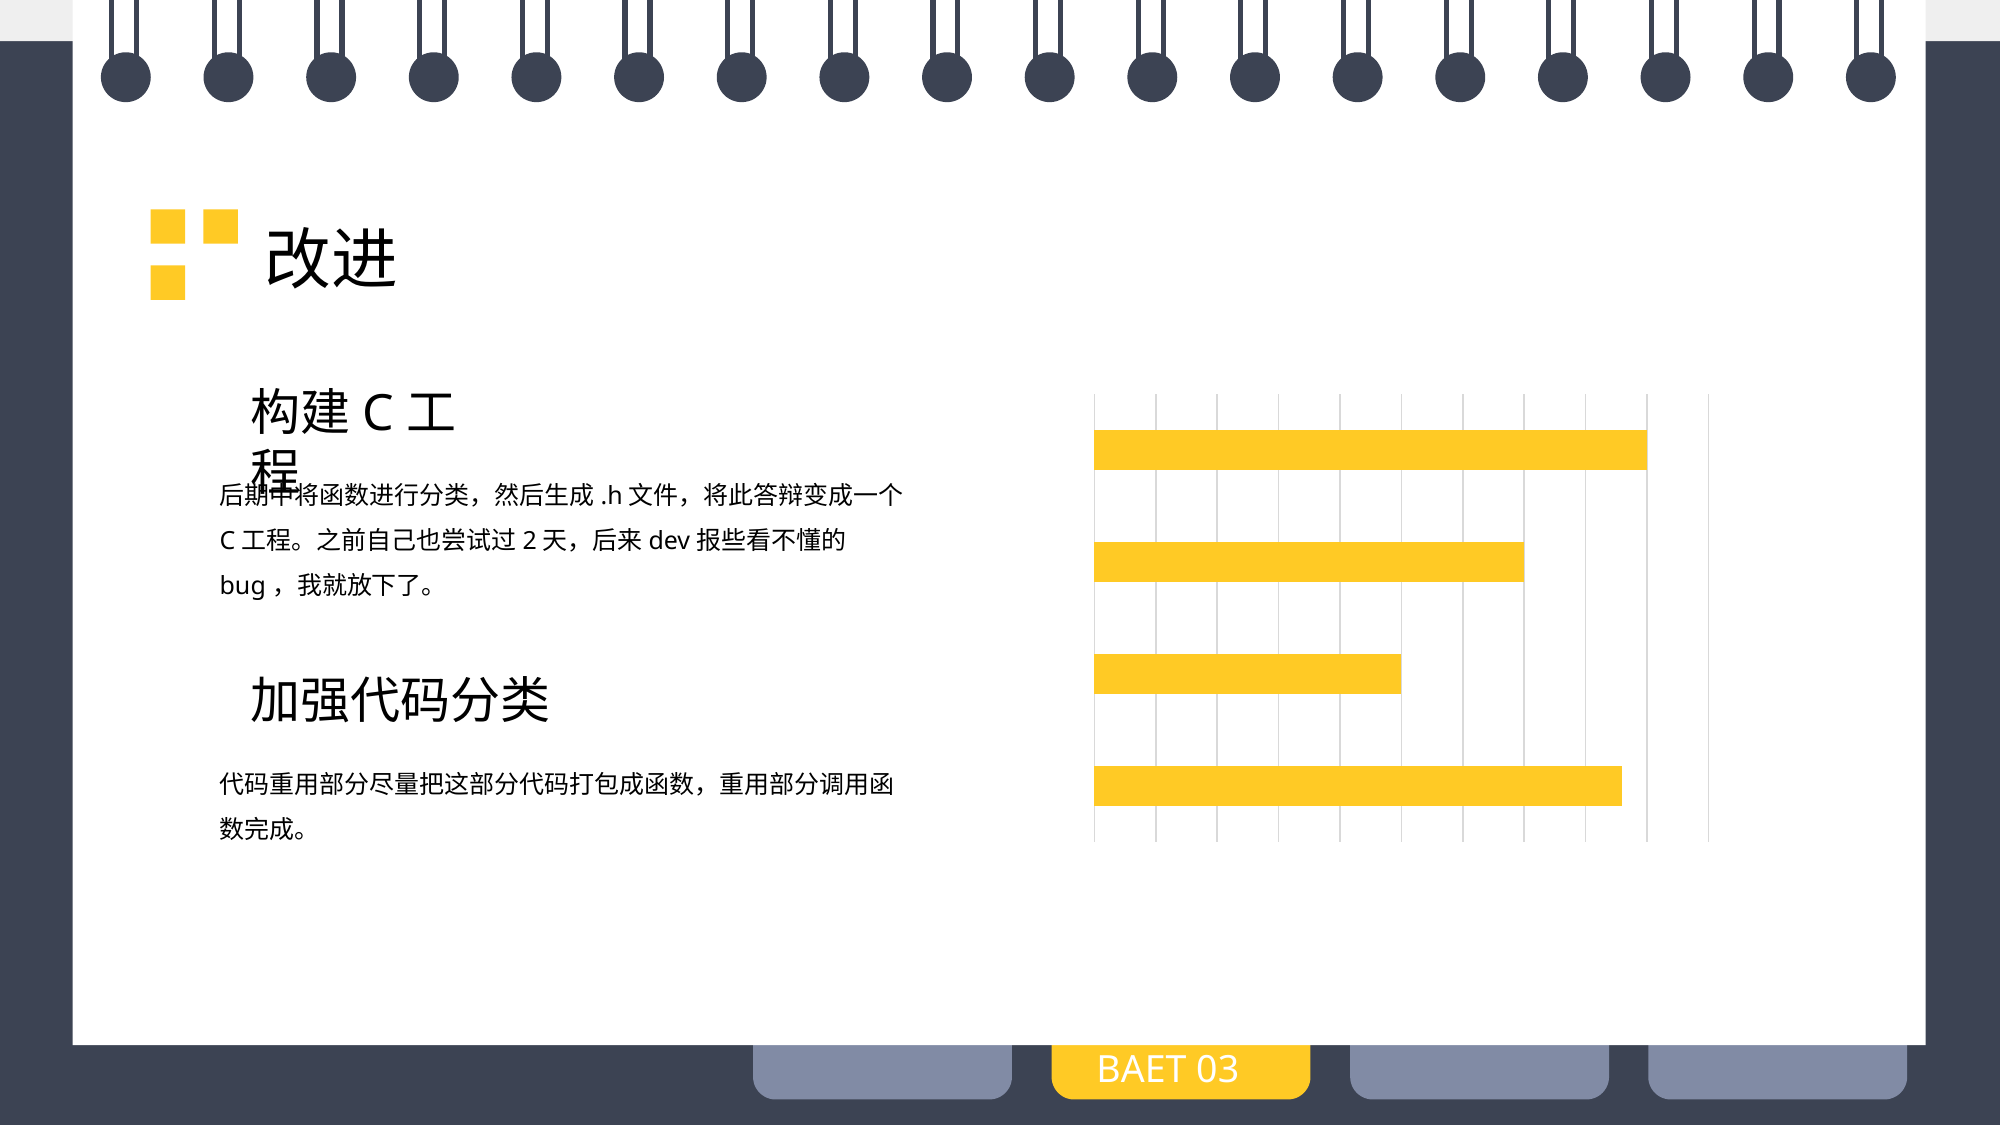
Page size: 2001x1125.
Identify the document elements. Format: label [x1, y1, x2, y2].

text_box [1349, 1046, 1611, 1101]
text_box [0, 42, 2000, 1125]
text_box [0, 0, 72, 42]
text_box [150, 209, 238, 300]
chart [1081, 384, 1722, 852]
text_box [72, 0, 1926, 1046]
text_box [1051, 1046, 1311, 1100]
text_box [1926, 0, 2000, 42]
text_box [1647, 1046, 1909, 1101]
text_box [752, 1046, 1014, 1101]
